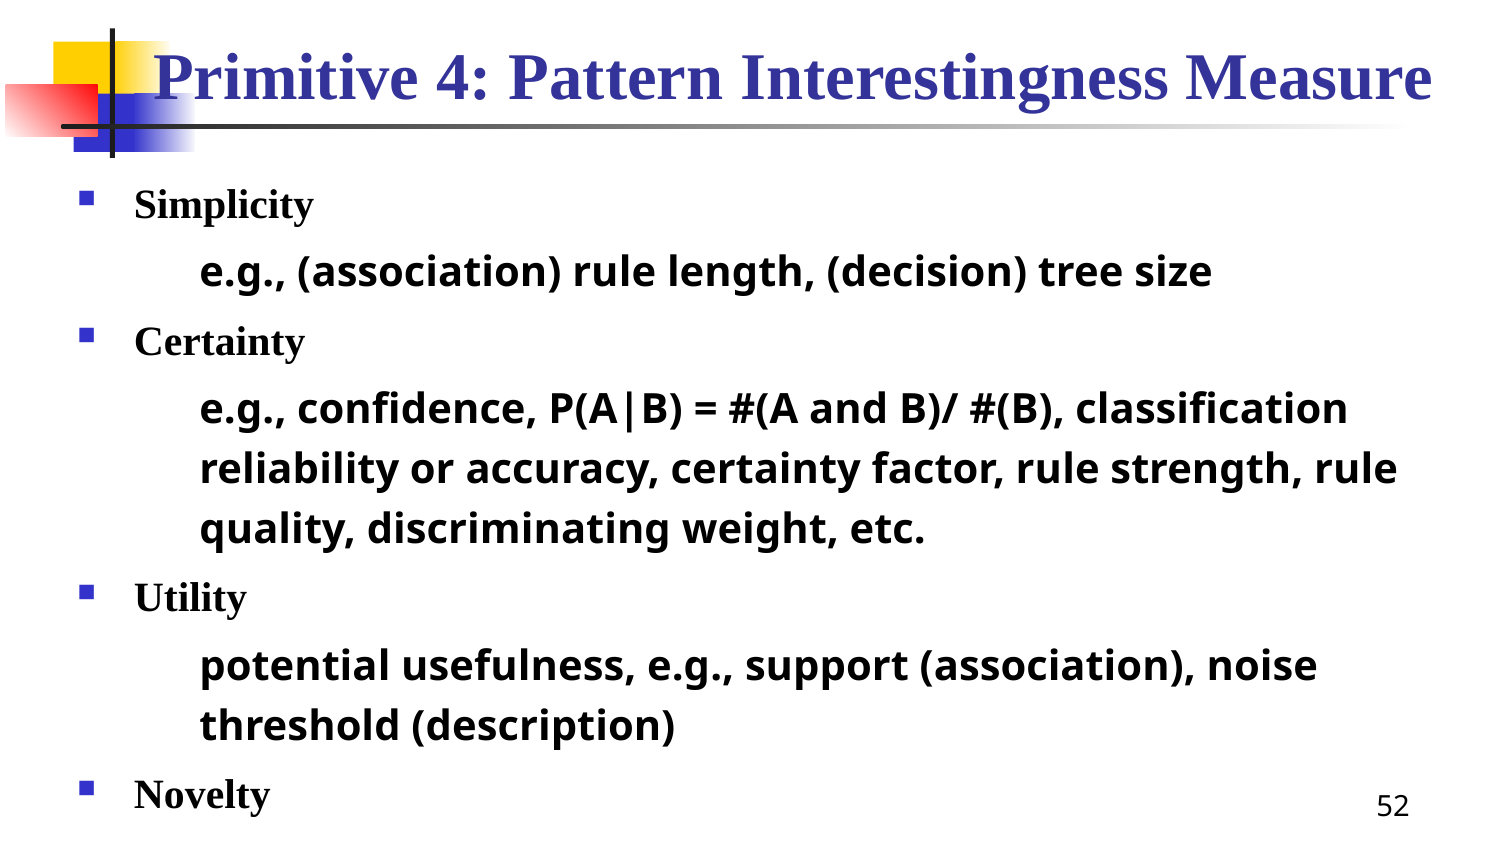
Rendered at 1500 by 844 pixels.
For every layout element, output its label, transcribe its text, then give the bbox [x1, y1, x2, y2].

slide_number 52 [1112, 797, 1425, 835]
title Primitive 4: Pattern Interestingness Measure [92, 36, 1500, 121]
list Simplicity e.g., (association) rule length, (decision) tree size Certainty e.g., confidence, P(A|B) = #(A and B)/ #(B), classification reliability or accuracy, certainty factor, rule strength, rule quality, discriminating weight, etc. Utility potential usefulness, e.g., support (association), noise threshold (description) Novelty not previously known, surprising (used to remove redundant rules, e.g., Illinois vs. Champaign rule implication support ratio) [62, 159, 1425, 797]
